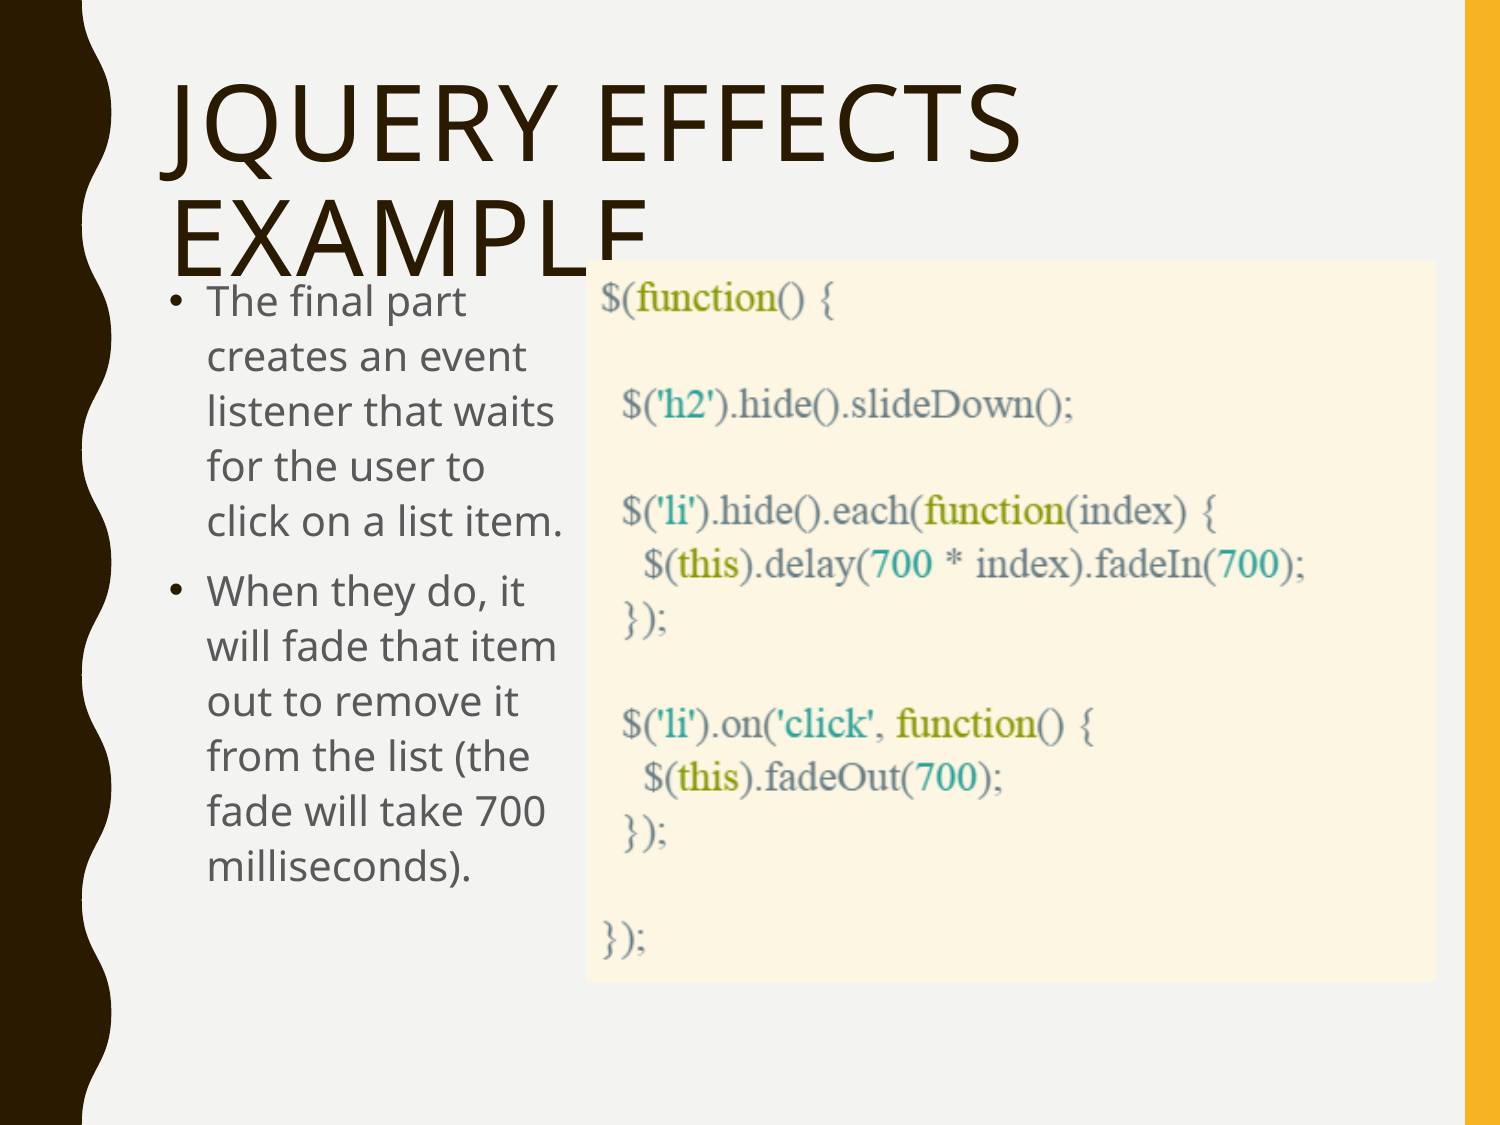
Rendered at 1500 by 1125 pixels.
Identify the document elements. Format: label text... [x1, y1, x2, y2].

title Jquery effects example [154, 62, 1407, 262]
picture [587, 260, 1436, 982]
list The final part creates an event listener that waits for the user to click on a list item. When they do, it will fade that item out to remove it from the list (the fade will take 700 milliseconds). [154, 262, 587, 852]
